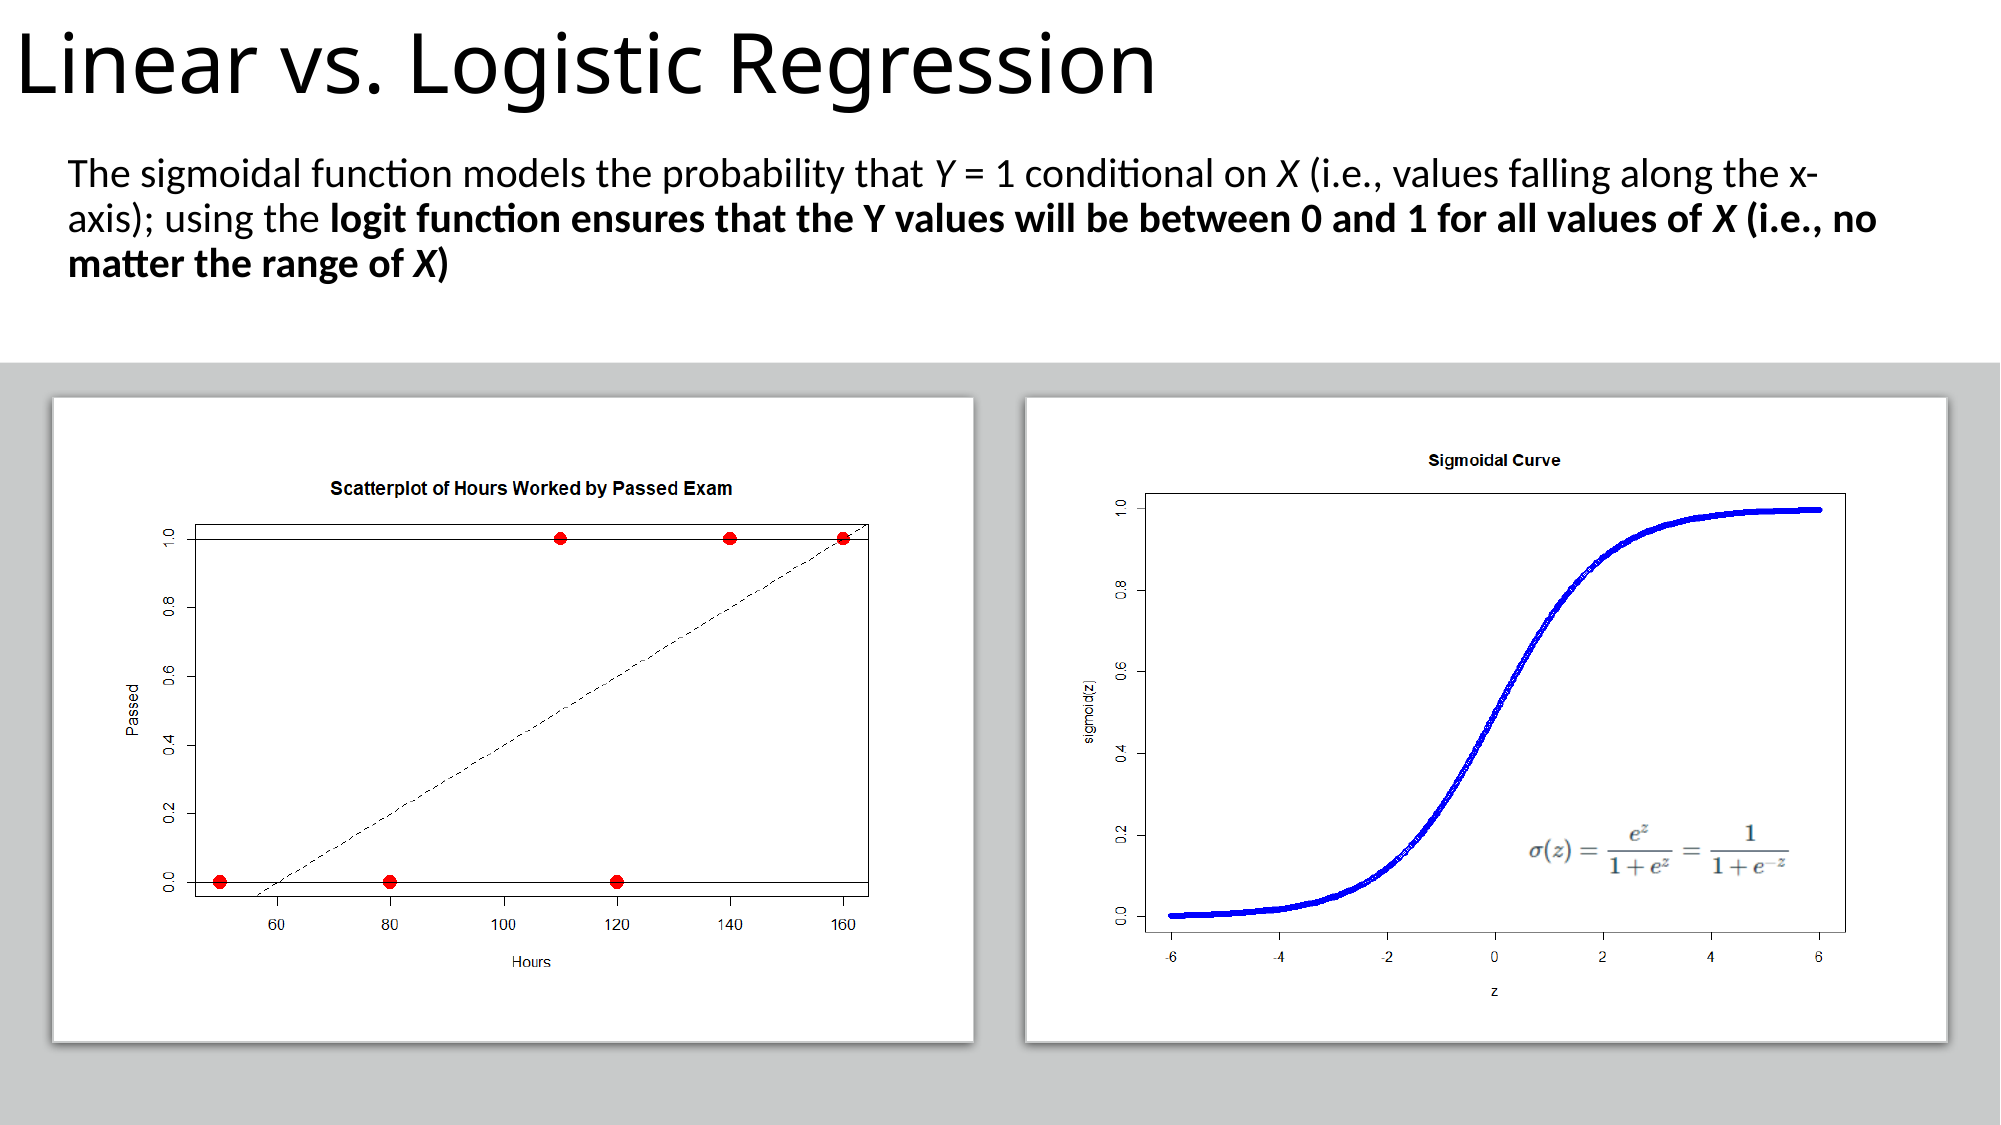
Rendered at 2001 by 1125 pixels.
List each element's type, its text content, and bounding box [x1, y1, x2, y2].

title The sigmoidal function models the probability that Y = 1 conditional on X (i.e., values falling along the x-axis); using the logit function ensures that the Y values will be between 0 and 1 for all values of X (i.e., no matter the range of X) [52, 55, 1916, 320]
picture [120, 449, 907, 990]
text_box [1025, 396, 1948, 1043]
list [1077, 425, 1880, 1016]
text_box Linear vs. Logistic Regression [0, 2, 1509, 118]
picture [1521, 803, 1823, 894]
text_box [52, 396, 975, 1043]
text_box [0, 362, 2000, 1125]
